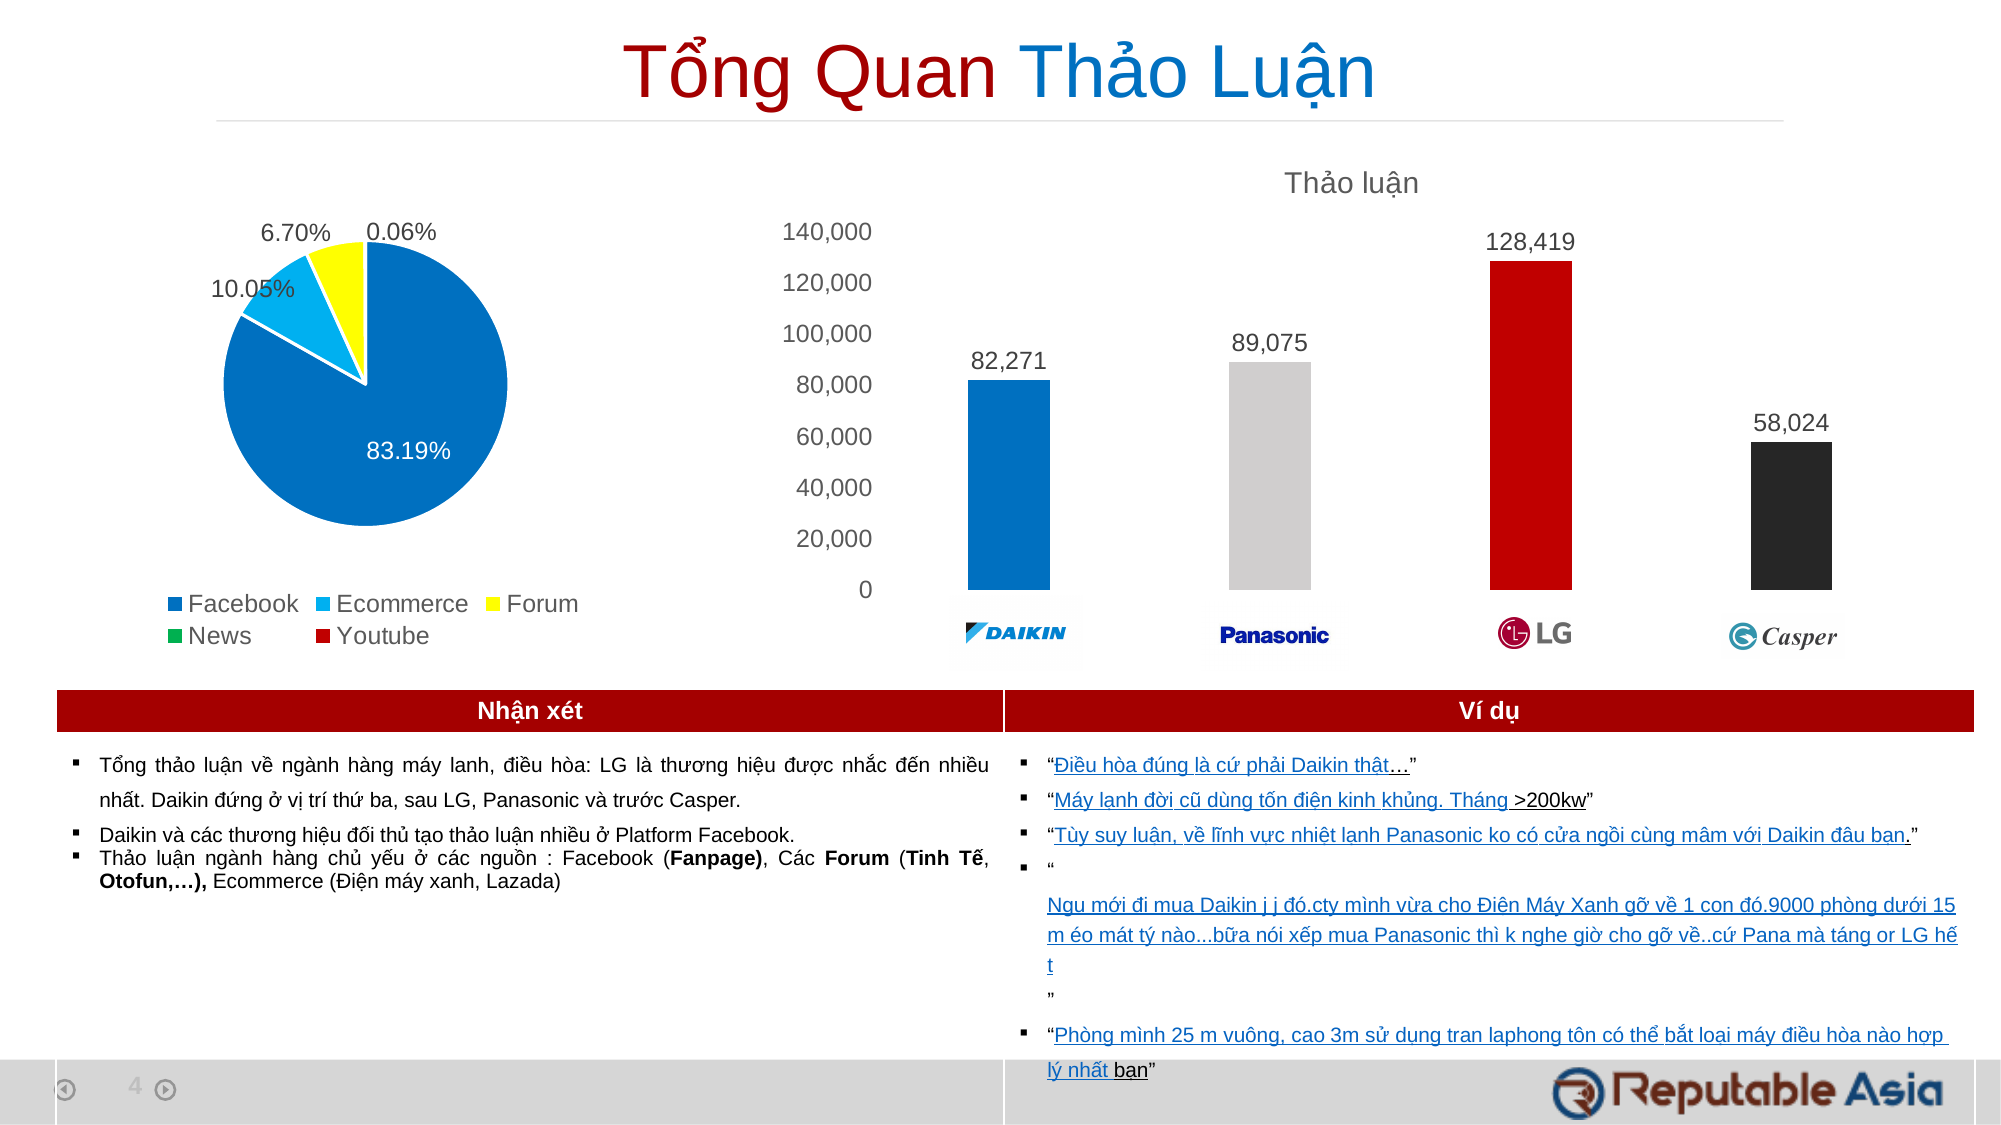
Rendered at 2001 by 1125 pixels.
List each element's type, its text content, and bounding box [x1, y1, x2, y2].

table_cell “Điều hòa đúng là cứ phải Daikin thật…” “Máy lạnh đời cũ dùng tốn điện kinh khủng. Tháng >200kw” “Tùy suy luận, về lĩnh vực nhiệt lạnh Panasonic ko có cửa ngồi cùng mâm với Daikin đâu bạn.” “Ngu mới đi mua Daikin j j đó.cty mình vừa cho Điện Máy Xanh gỡ về 1 con đó.9000 phòng dưới 15m éo mát tý nào...bữa nói xếp mua Panasonic thì k nghe giờ cho gỡ về..cứ Pana mà táng or LG hết” “Phòng mình 25 m vuông, cao 3m sử dụng tran laphong tôn có thể bắt loại máy điều hòa nào hợp lý nhất bạn” [1005, 737, 1974, 1125]
picture [949, 595, 1083, 671]
picture [1721, 613, 1845, 659]
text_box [0, 14, 2000, 121]
table_header Ví dụ [1005, 690, 1974, 732]
table_cell Tổng thảo luận về ngành hàng máy lanh, điều hòa: LG là thương hiệu được nhắc đến nhiều nhất. Daikin đứng ở vị trí thứ ba, sau LG, Panasonic và trước Casper. Daikin và các thương hiệu đối thủ tạo thảo luận nhiều ở Platform Facebook. Thảo luận ngành hàng chủ yếu ở các nguồn : Facebook (Fanpage), Các Forum (Tinh Tế, Otofun,…), Ecommerce (Điện máy xanh, Lazada) [57, 737, 1003, 1125]
picture [1201, 601, 1349, 671]
picture [1498, 617, 1572, 649]
table_header Nhận xét [57, 690, 1003, 732]
chart [758, 140, 1946, 614]
chart [32, 183, 714, 656]
